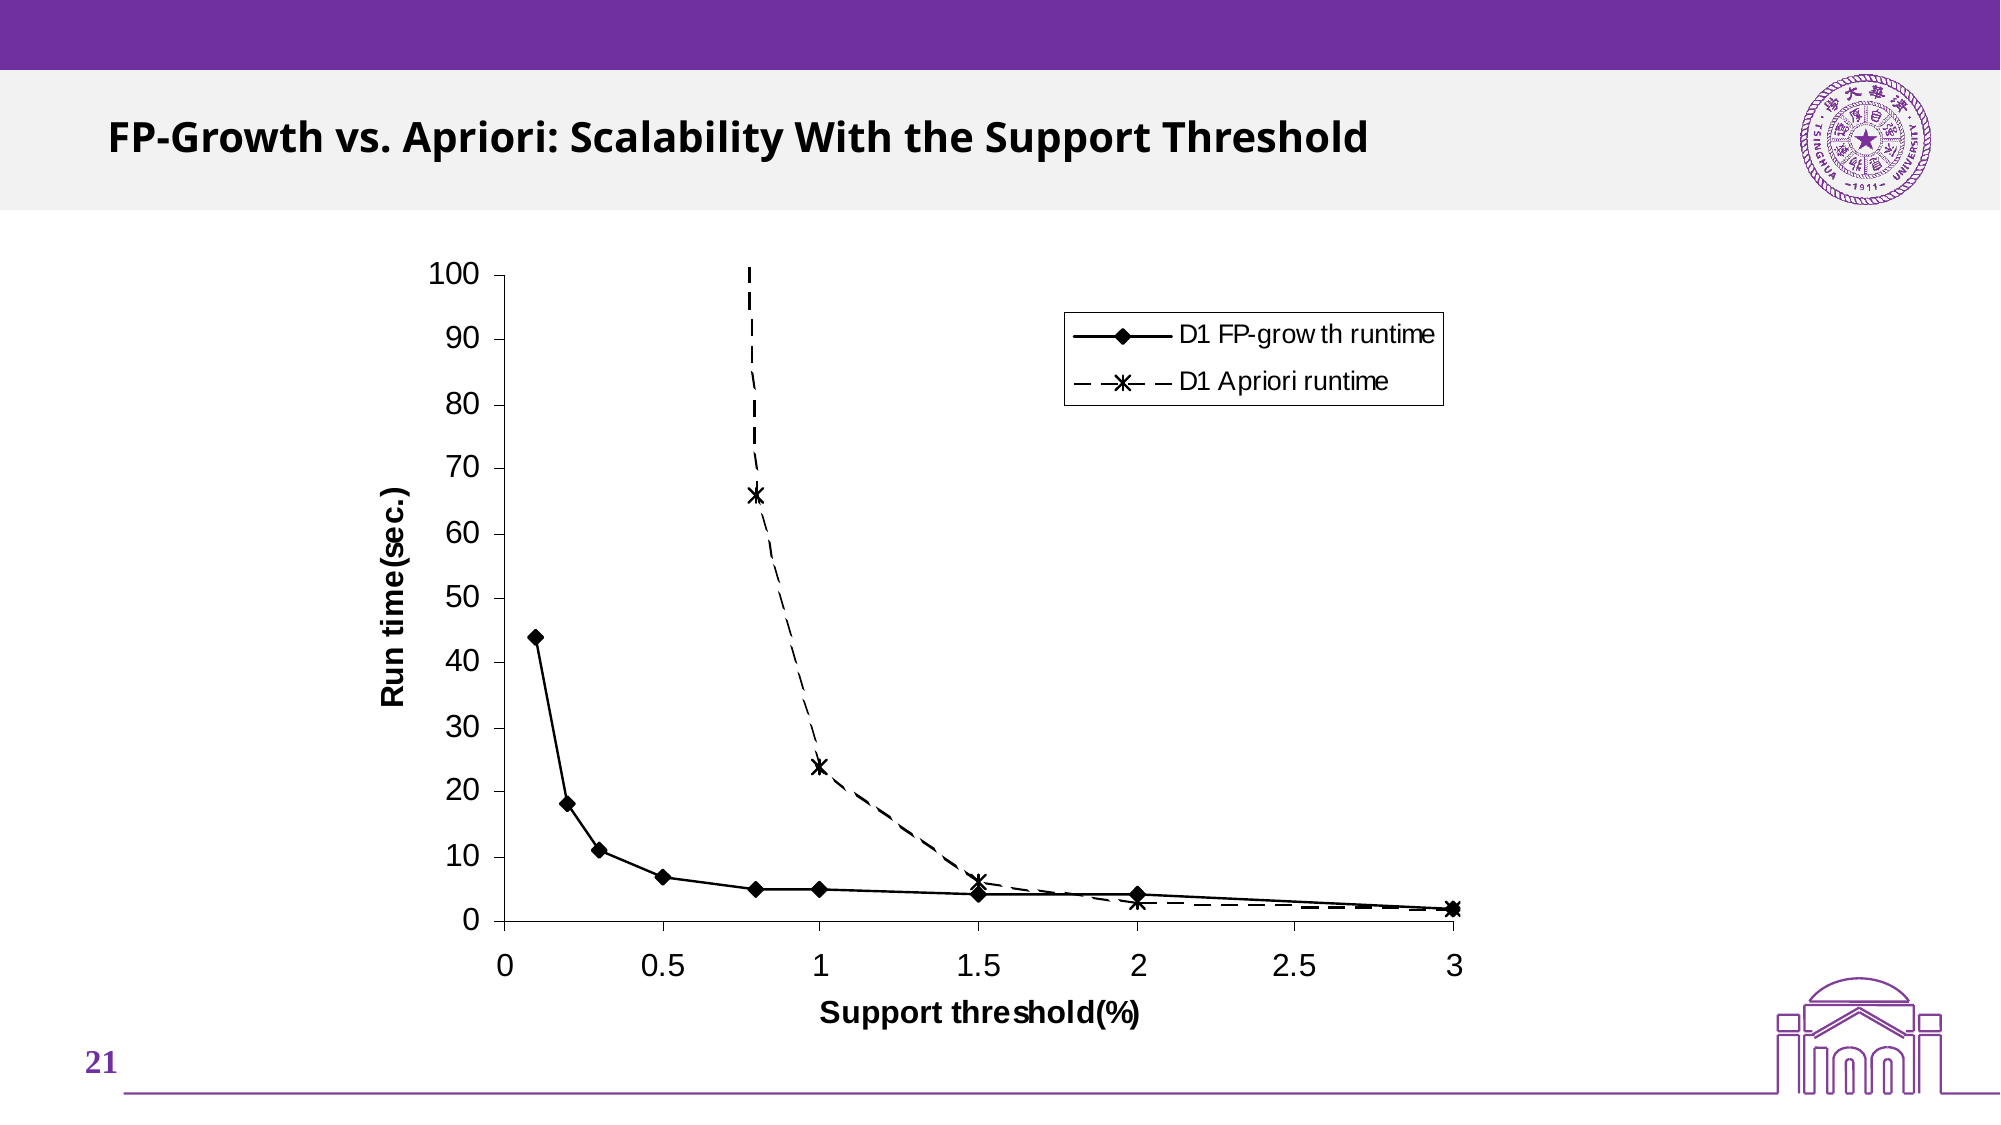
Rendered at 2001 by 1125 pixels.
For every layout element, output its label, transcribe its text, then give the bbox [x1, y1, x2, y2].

title FP-Growth vs. Apriori: Scalability With the Support Threshold [92, 60, 1794, 212]
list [351, 211, 1535, 1056]
picture [1800, 74, 1931, 205]
